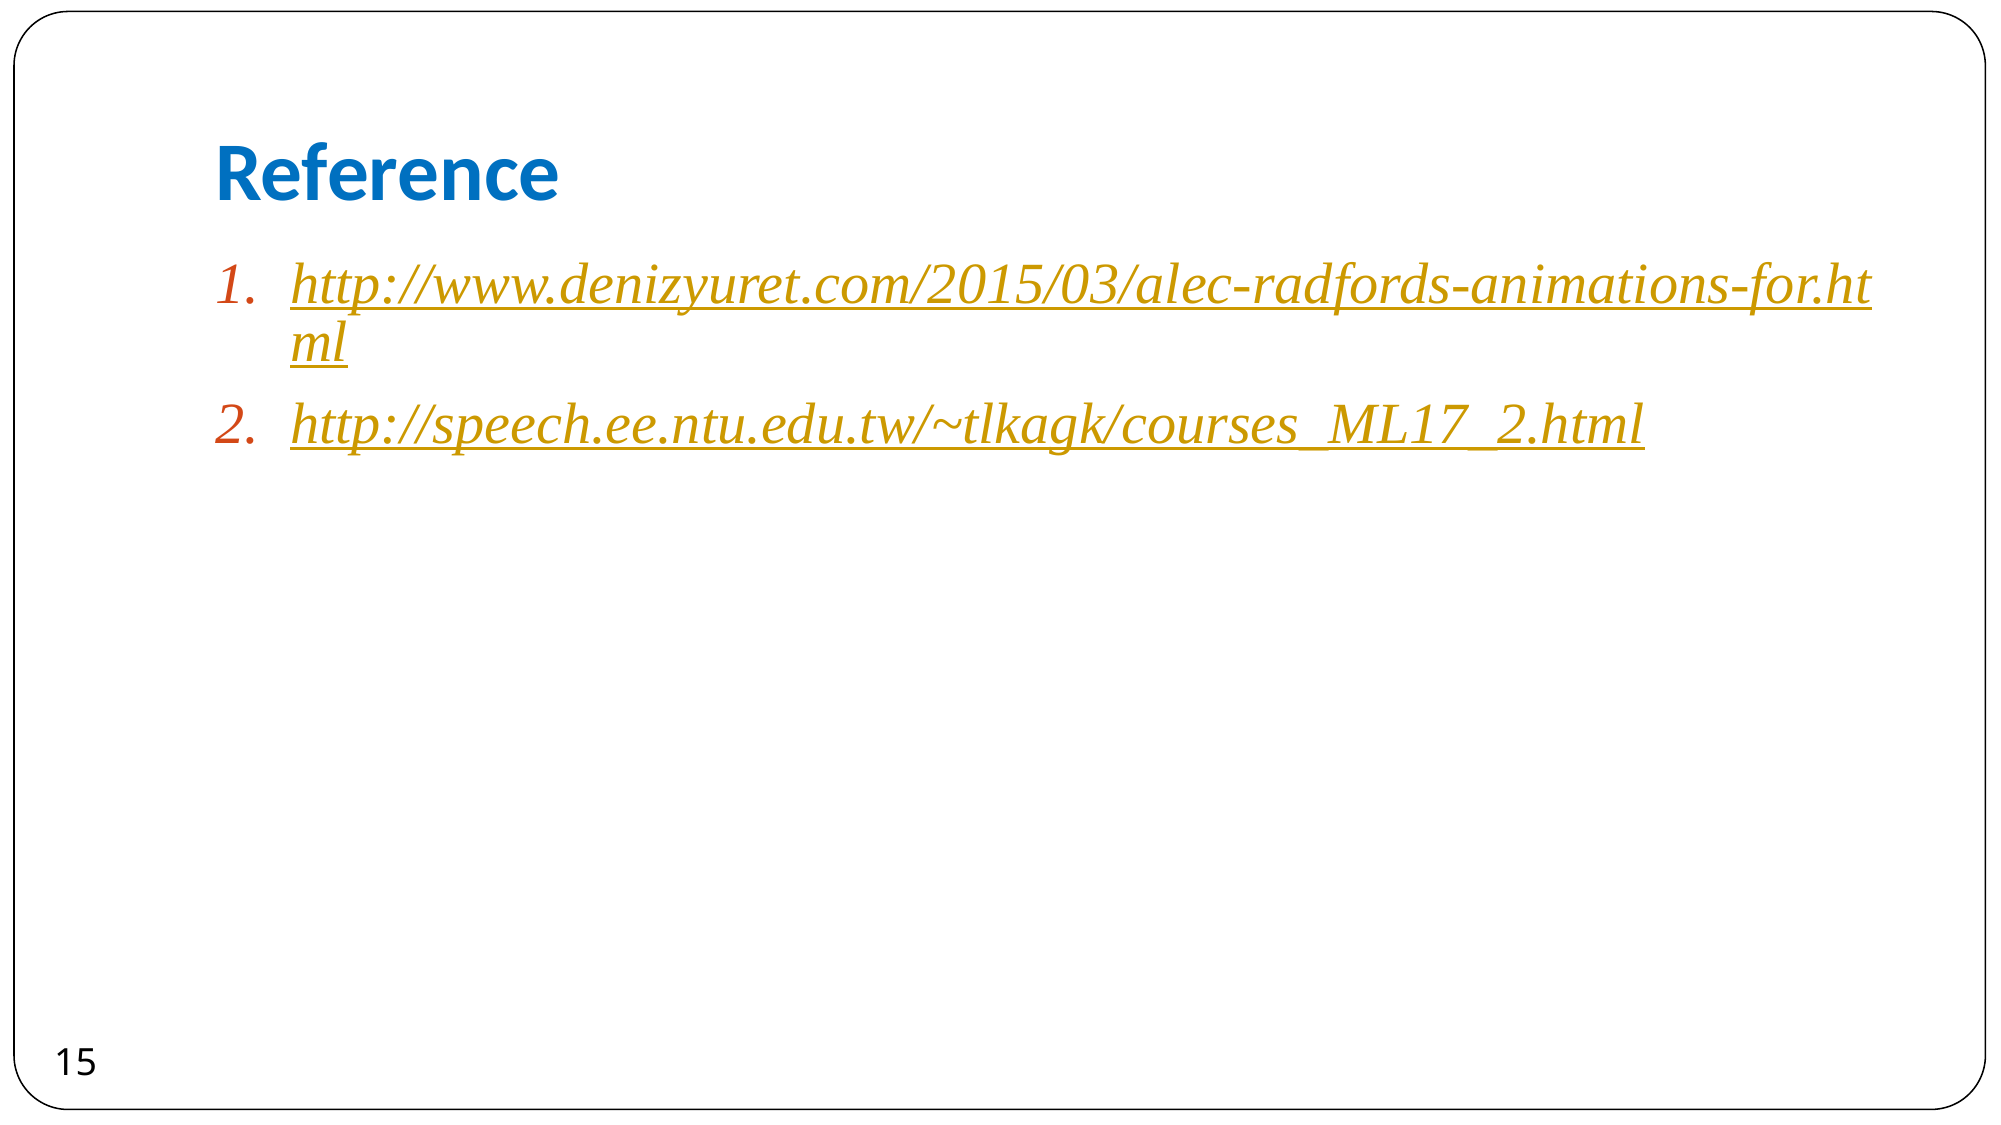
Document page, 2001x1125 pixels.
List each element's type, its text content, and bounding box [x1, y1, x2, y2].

title Reference [200, 45, 1900, 233]
list http://www.denizyuret.com/2015/03/alec-radfords-animations-for.html http://speech.ee.ntu.edu.tw/~tlkagk/courses_ML17_2.html [200, 237, 1900, 988]
